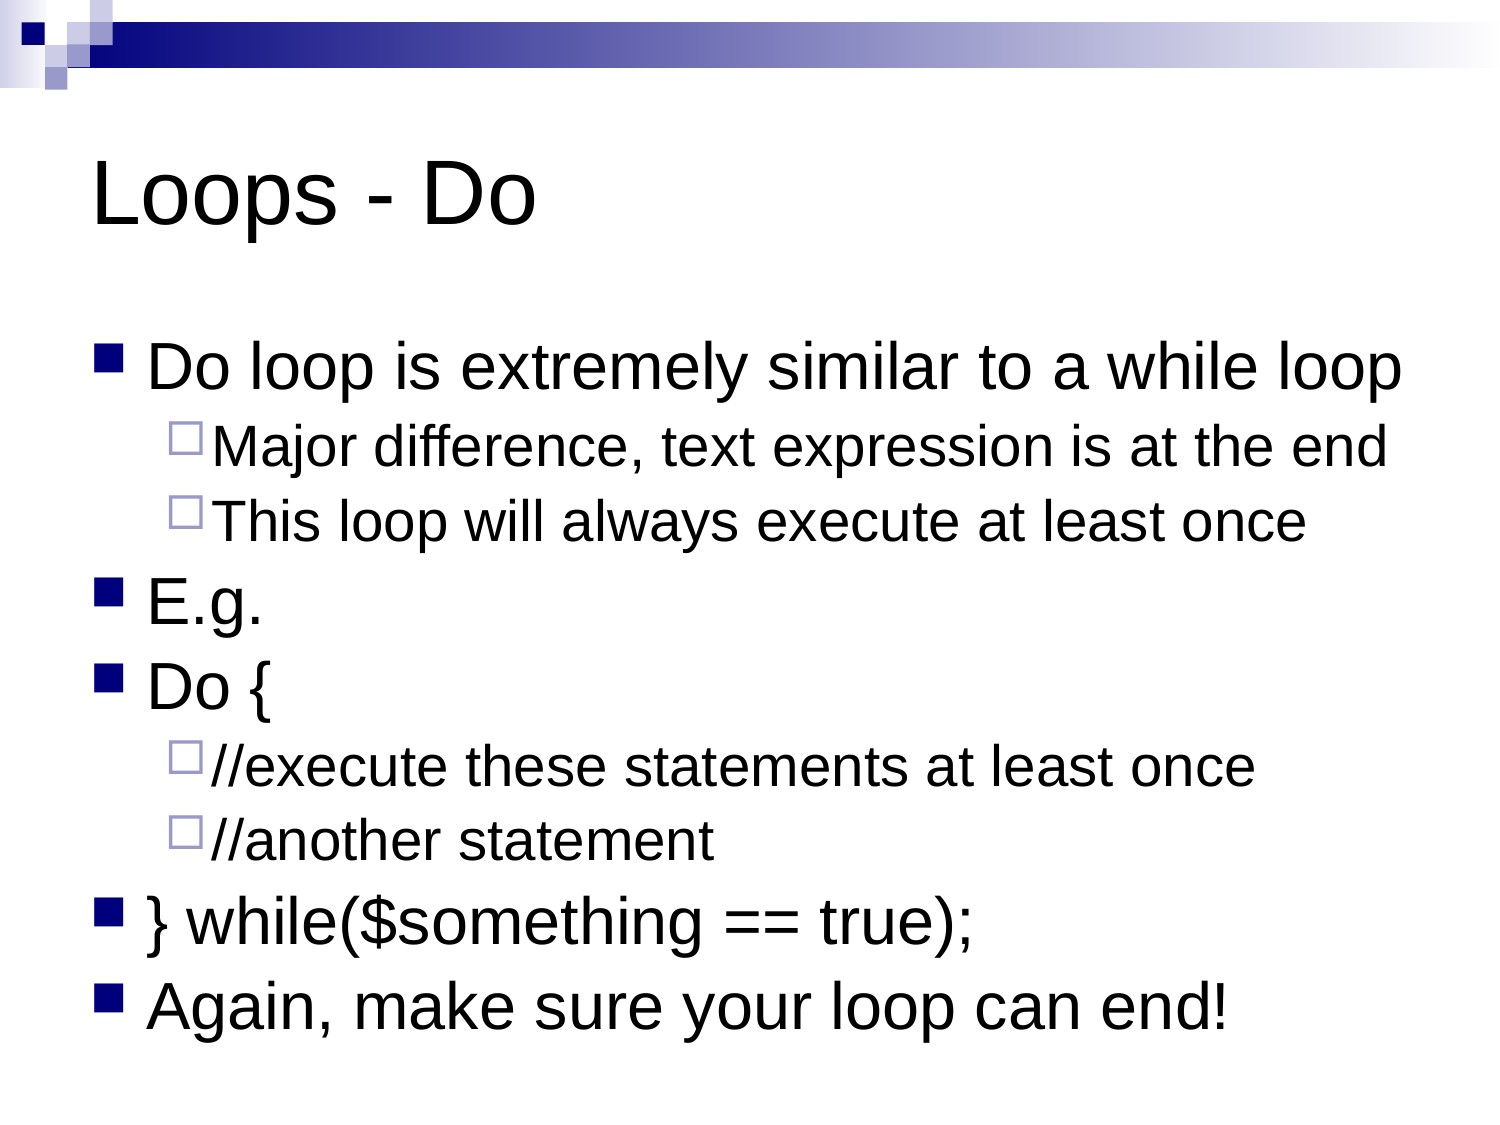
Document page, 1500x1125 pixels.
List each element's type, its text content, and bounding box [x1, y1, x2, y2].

list Do loop is extremely similar to a while loop Major difference, text expression is at the end This loop will always execute at least once E.g. Do { //execute these statements at least once //another statement } while($something == true); Again, make sure your loop can end! [74, 324, 1426, 963]
title Loops - Do [74, 74, 1426, 301]
